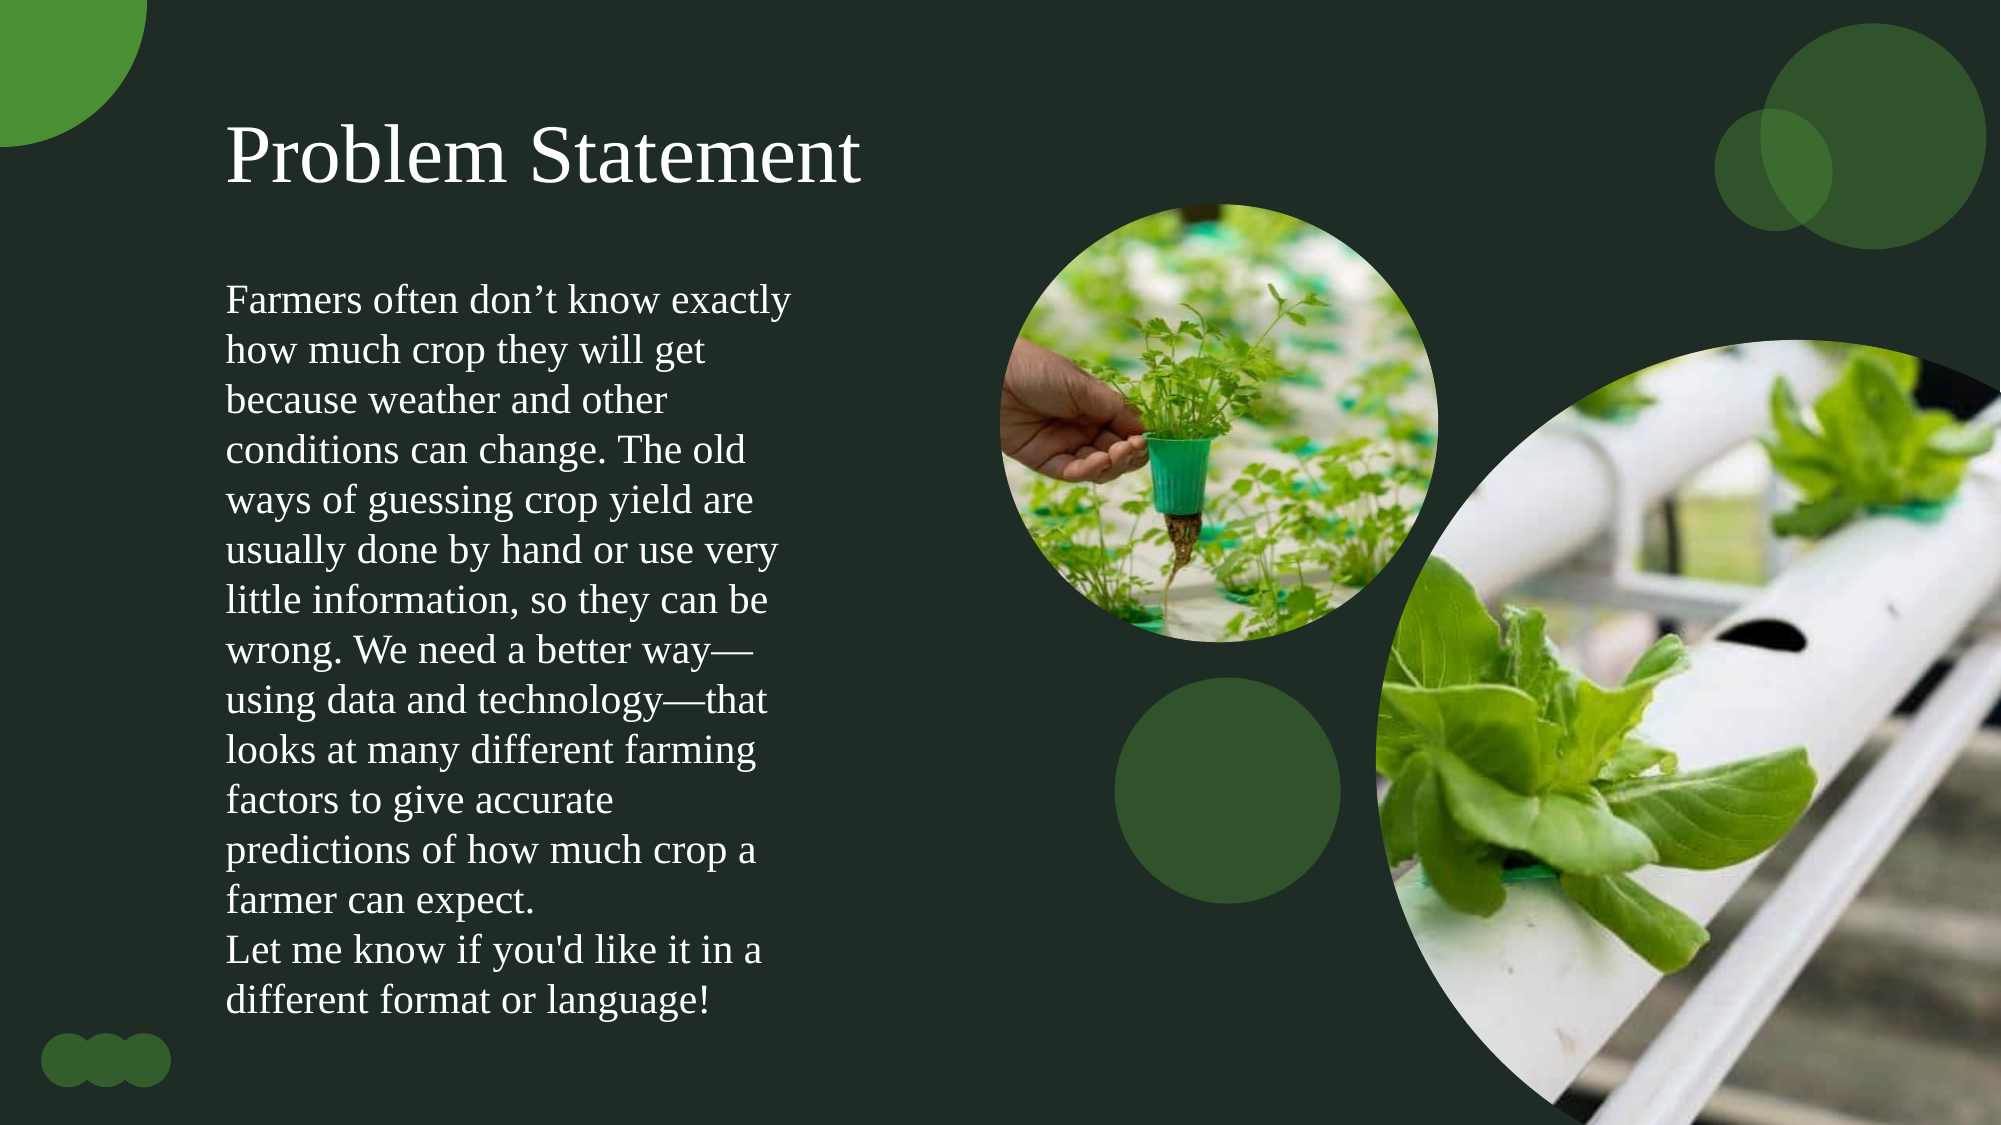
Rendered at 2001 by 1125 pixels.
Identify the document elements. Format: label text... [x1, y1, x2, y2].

text_box [0, 0, 148, 148]
picture [999, 204, 2001, 1125]
text_box Problem Statement [210, 91, 897, 207]
text_box [1114, 677, 1341, 904]
text_box [1763, 23, 1987, 250]
text_box [41, 1033, 171, 1088]
text_box [1714, 108, 1833, 232]
text_box Farmers often don’t know exactly how much crop they will get because weather and other conditions can change. The old ways of guessing crop yield are usually done by hand or use very little information, so they can be wrong. We need a better way—using data and technology—that looks at many different farming factors to give accurate predictions of how much crop a farmer can expect. Let me know if you'd like it in a different format or language! [210, 264, 813, 1030]
